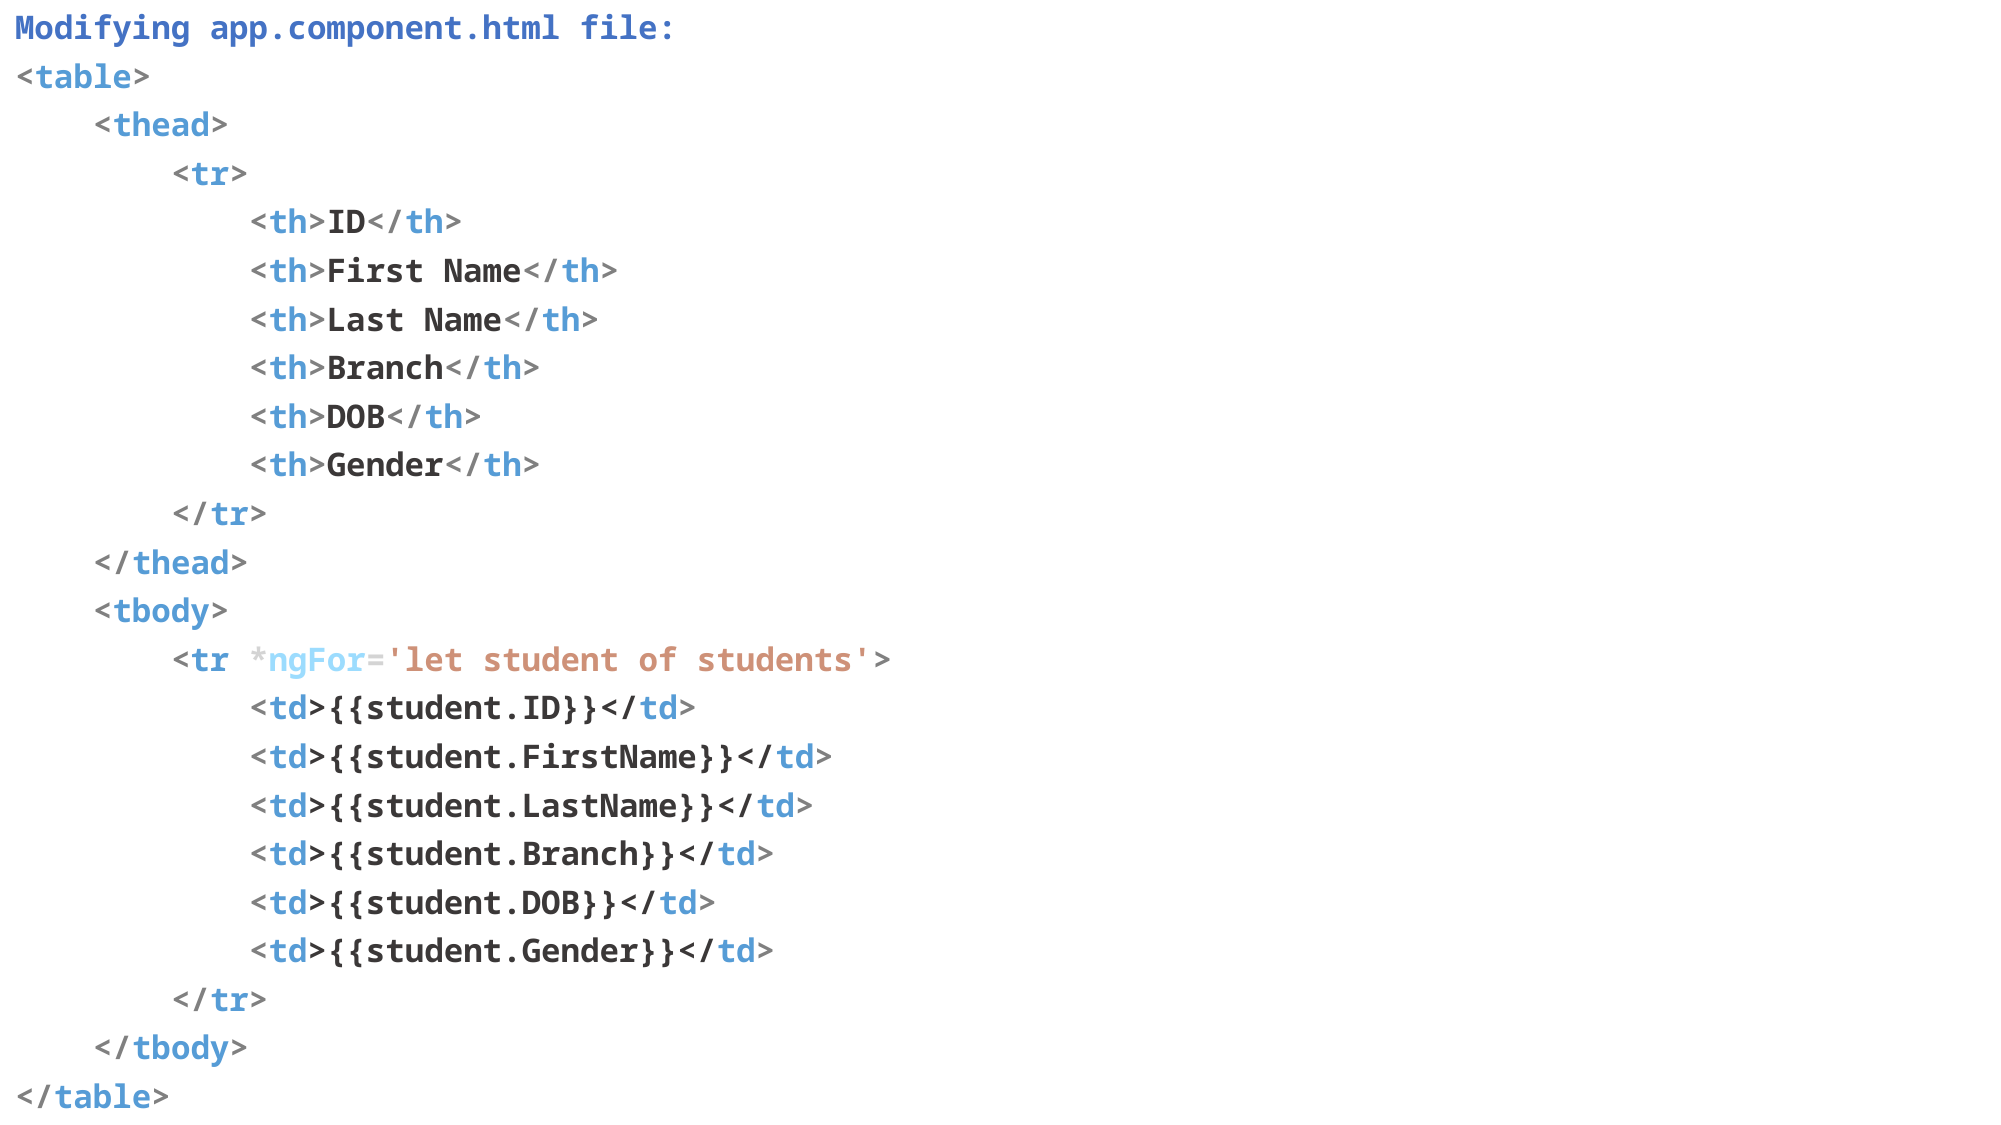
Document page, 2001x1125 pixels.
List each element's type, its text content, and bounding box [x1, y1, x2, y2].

list Modifying app.component.html file: <table> <thead> <tr> <th>ID</th> <th>First Name</th> <th>Last Name</th> <th>Branch</th> <th>DOB</th> <th>Gender</th> </tr> </thead> <tbody> <tr *ngFor='let student of students'> <td>{{student.ID}}</td> <td>{{student.FirstName}}</td> <td>{{student.LastName}}</td> <td>{{student.Branch}}</td> <td>{{student.DOB}}</td> <td>{{student.Gender}}</td> </tr> </tbody> </table> [0, 0, 2000, 1125]
